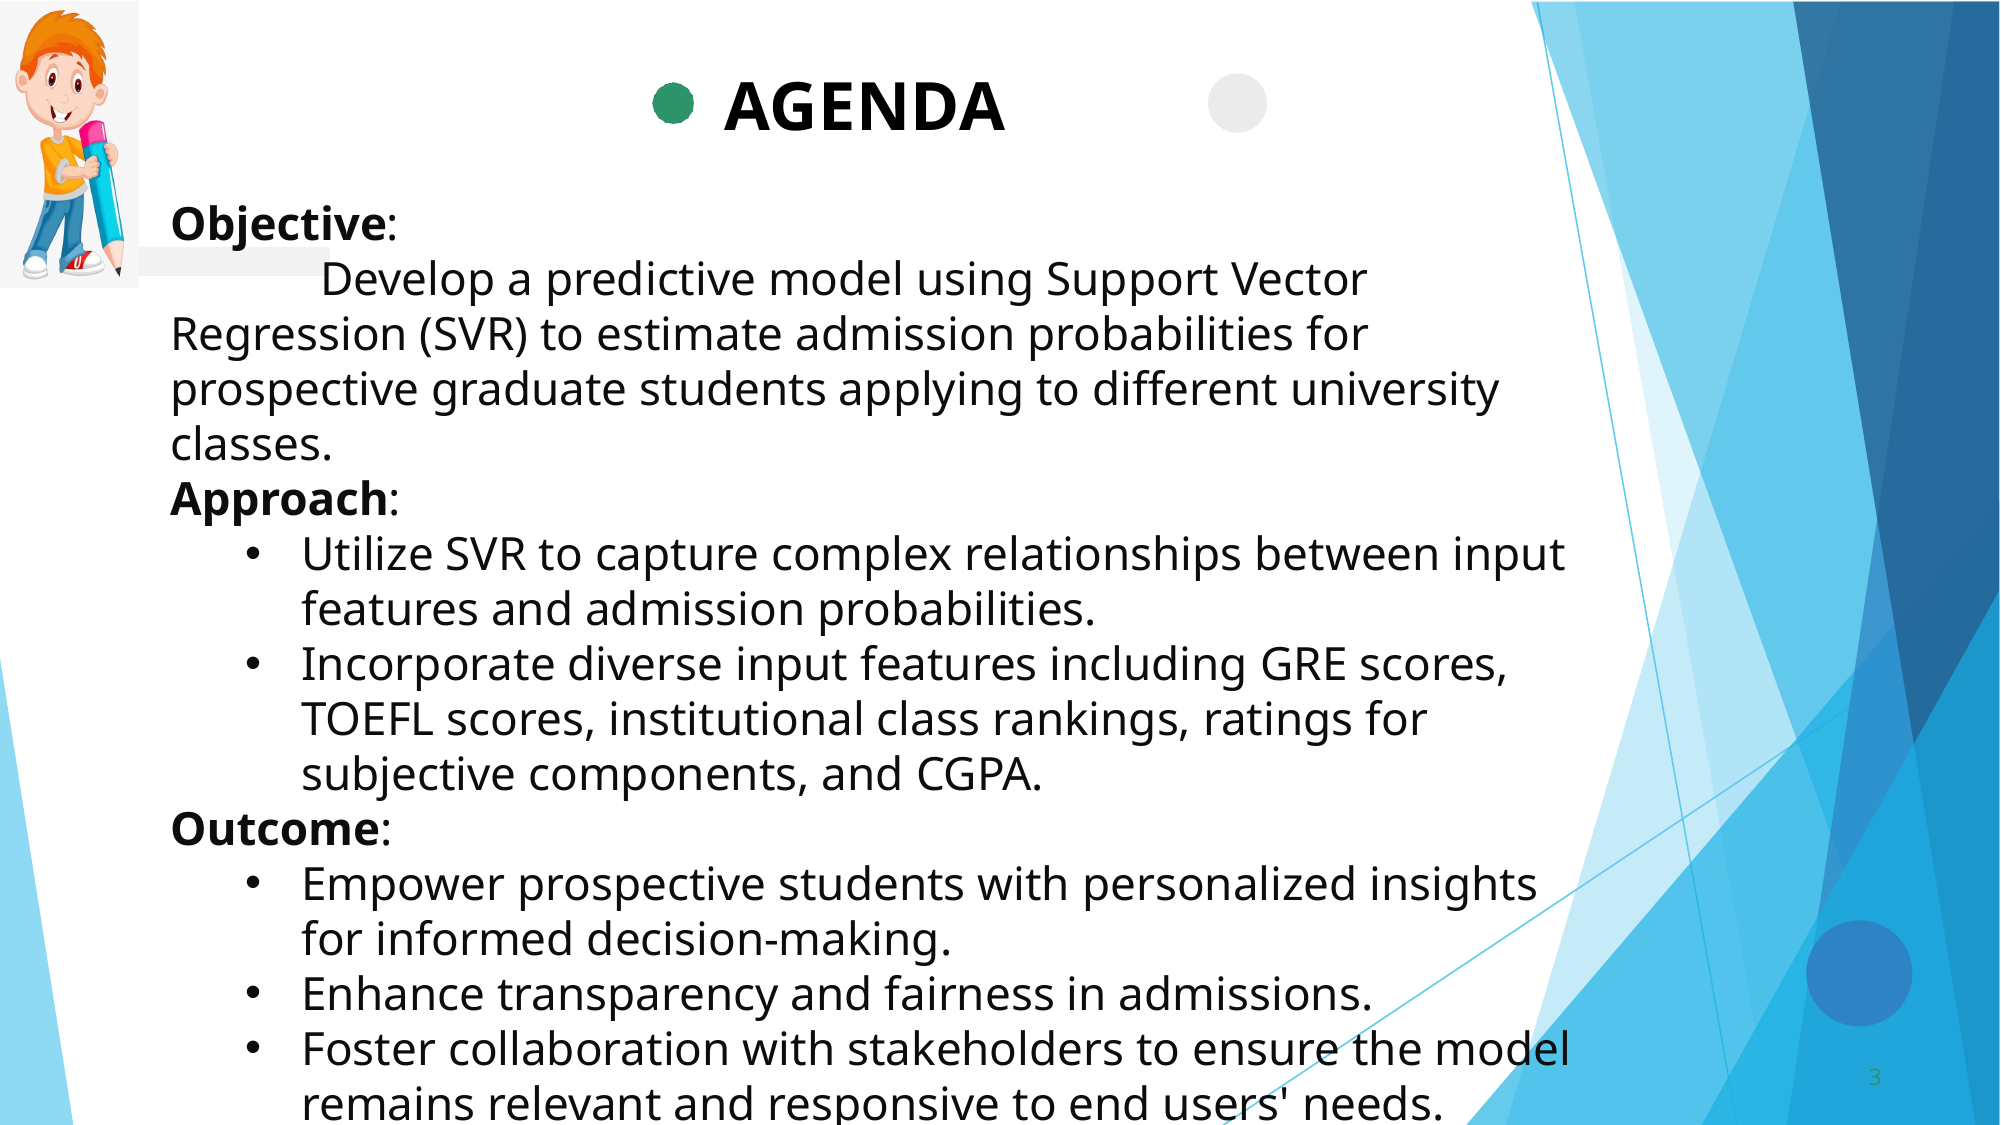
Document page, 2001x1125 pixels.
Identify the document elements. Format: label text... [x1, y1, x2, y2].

title AGENDA [722, 61, 1109, 187]
picture [652, 82, 694, 124]
text_box Objective: Develop a predictive model using Support Vector Regression (SVR) to estimate admission probabilities for prospective graduate students applying to different university classes. Approach: Utilize SVR to capture complex relationships between input features and admission probabilities. Incorporate diverse input features including GRE scores, TOEFL scores, institutional class rankings, ratings for subjective components, and CGPA. Outcome: Empower prospective students with personalized insights for informed decision-making. Enhance transparency and fairness in admissions. Foster collaboration with stakeholders to ensure the model remains relevant and responsive to end users' needs. [155, 187, 1214, 1125]
text_box [1207, 85, 1214, 121]
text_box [1220, 1, 2000, 1125]
text_box [0, 658, 74, 1125]
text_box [0, 1, 330, 288]
